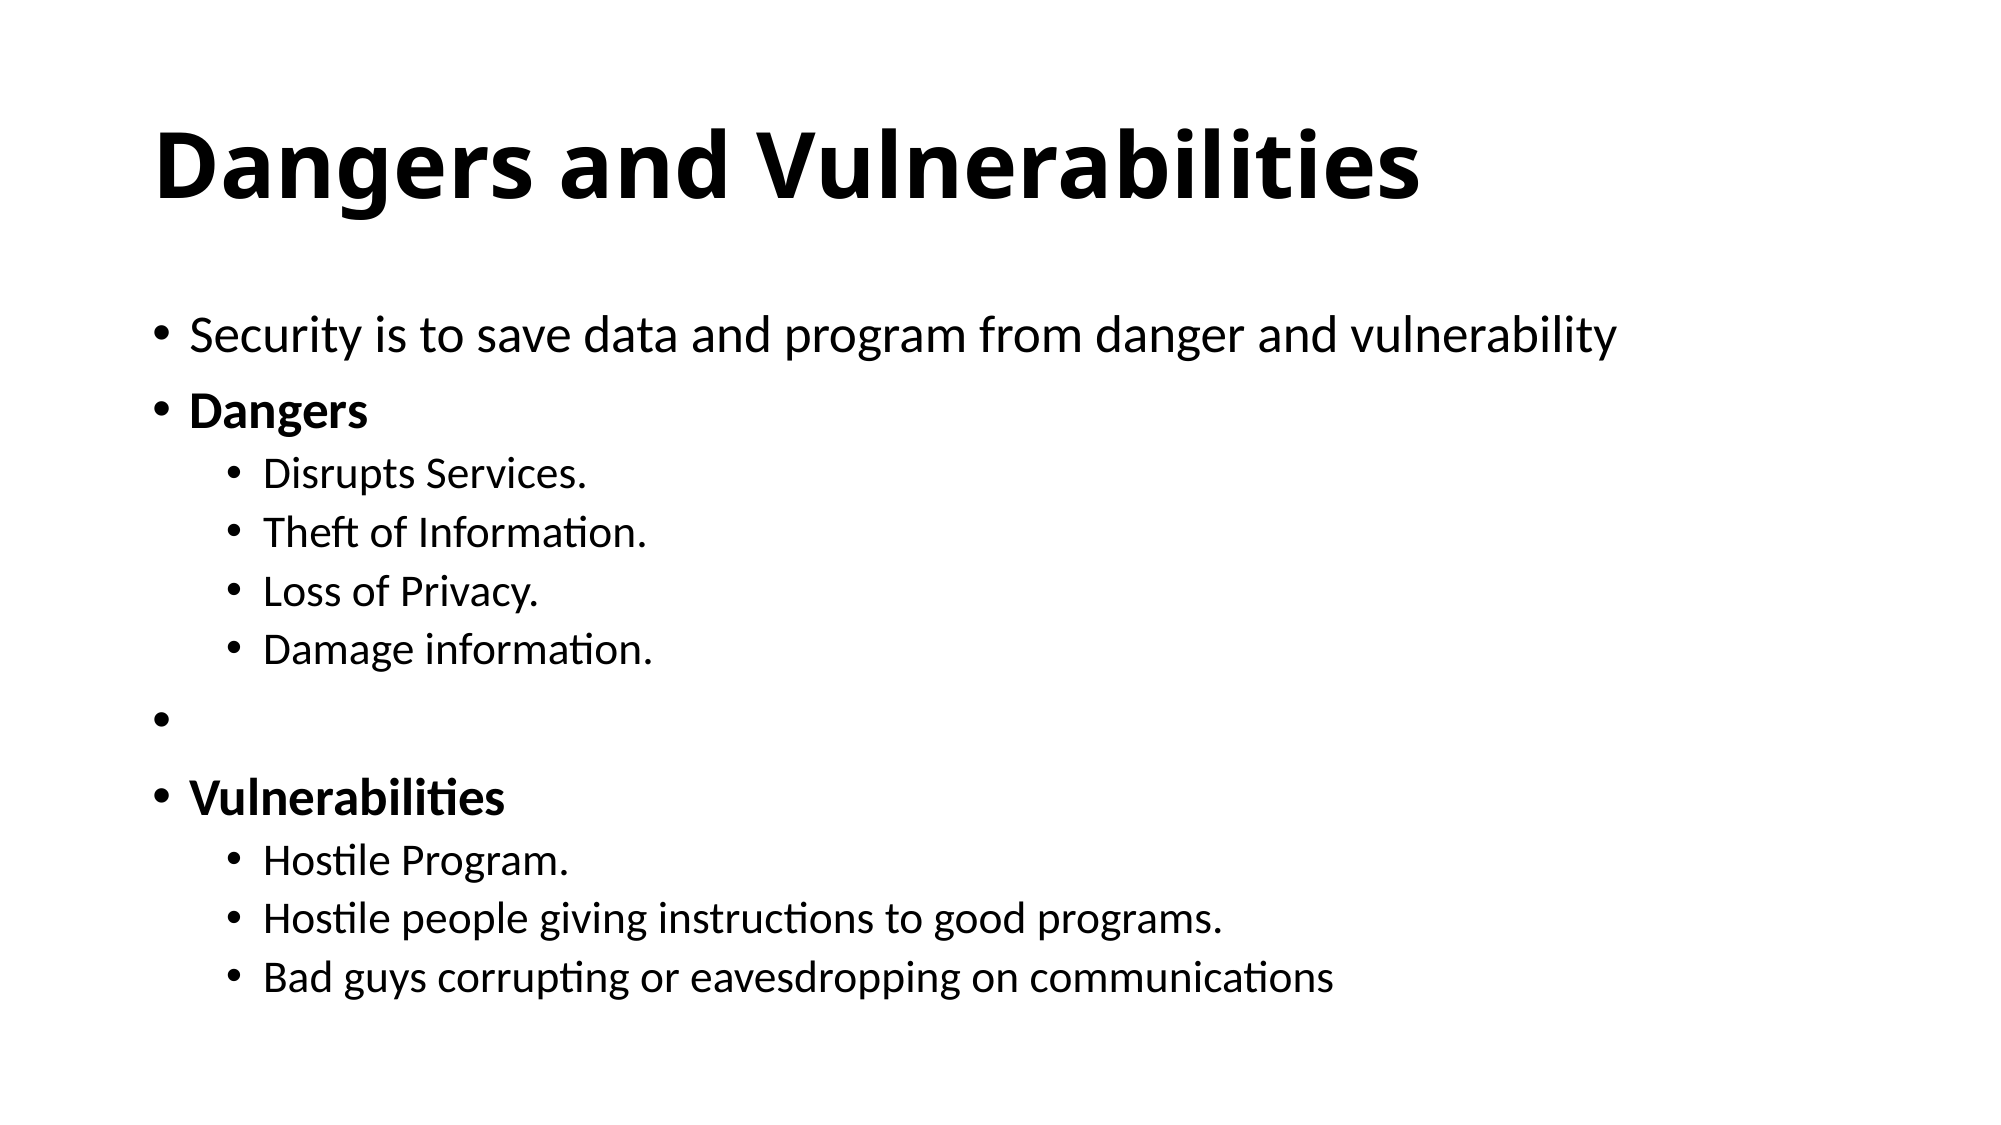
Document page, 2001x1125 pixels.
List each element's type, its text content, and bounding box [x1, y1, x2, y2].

title Dangers and Vulnerabilities [137, 59, 1863, 278]
list Security is to save data and program from danger and vulnerability Dangers Disrupts Services. Theft of Information. Loss of Privacy. Damage information. Vulnerabilities Hostile Program. Hostile people giving instructions to good programs. Bad guys corrupting or eavesdropping on communications [137, 299, 1863, 1014]
